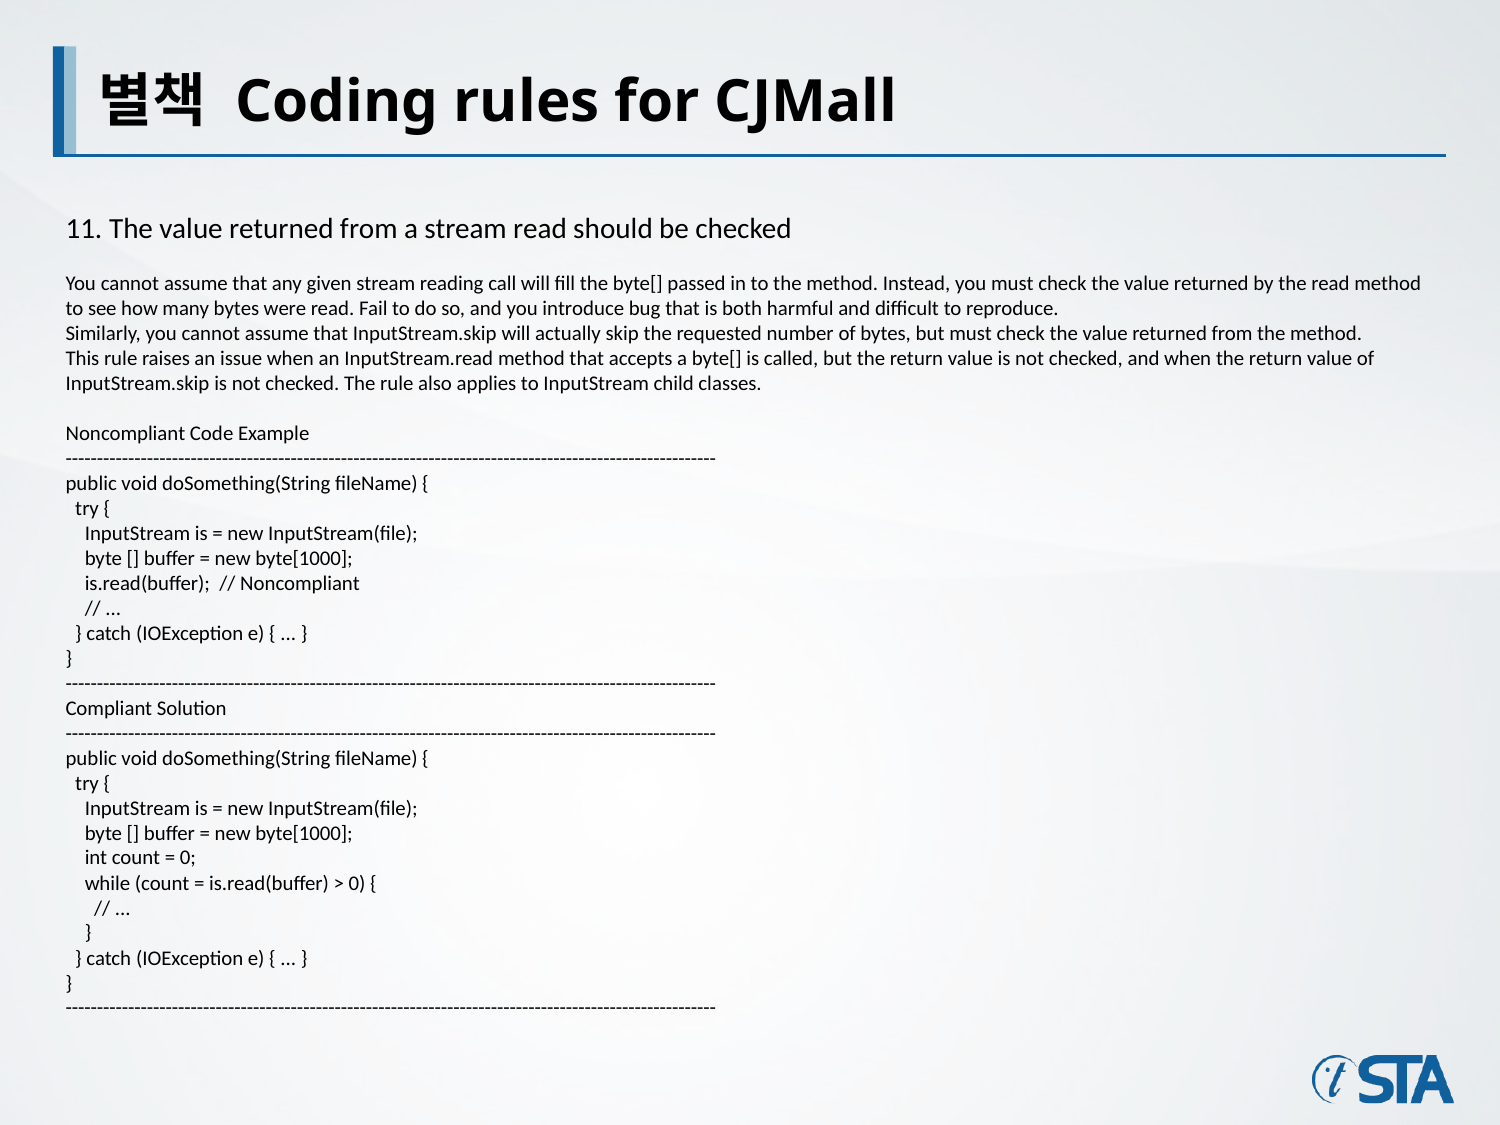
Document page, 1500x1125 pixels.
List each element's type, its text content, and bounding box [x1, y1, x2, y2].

text_box 11. The value returned from a stream read should be checked You cannot assume that any given stream reading call will fill the byte[] passed in to the method. Instead, you must check the value returned by the read method to see how many bytes were read. Fail to do so, and you introduce bug that is both harmful and difficult to reproduce. Similarly, you cannot assume that InputStream.skip will actually skip the requested number of bytes, but must check the value returned from the method. This rule raises an issue when an InputStream.read method that accepts a byte[] is called, but the return value is not checked, and when the return value of InputStream.skip is not checked. The rule also applies to InputStream child classes. Noncompliant Code Example -------------------------------------------------------------------------------------------------------- public void doSomething(String fileName) { try { InputStream is = new InputStream(file); byte [] buffer = new byte[1000]; is.read(buffer); // Noncompliant // ... } catch (IOException e) { ... } } -------------------------------------------------------------------------------------------------------- Compliant Solution -------------------------------------------------------------------------------------------------------- public void doSomething(String fileName) { try { InputStream is = new InputStream(file); byte [] buffer = new byte[1000]; int count = 0; while (count = is.read(buffer) > 0) { // ... } } catch (IOException e) { ... } } -------------------------------------------------------------------------------------------------------- [50, 202, 1447, 1027]
title 별책 Coding rules for CJMall [83, 50, 1447, 155]
picture [1312, 1055, 1454, 1104]
